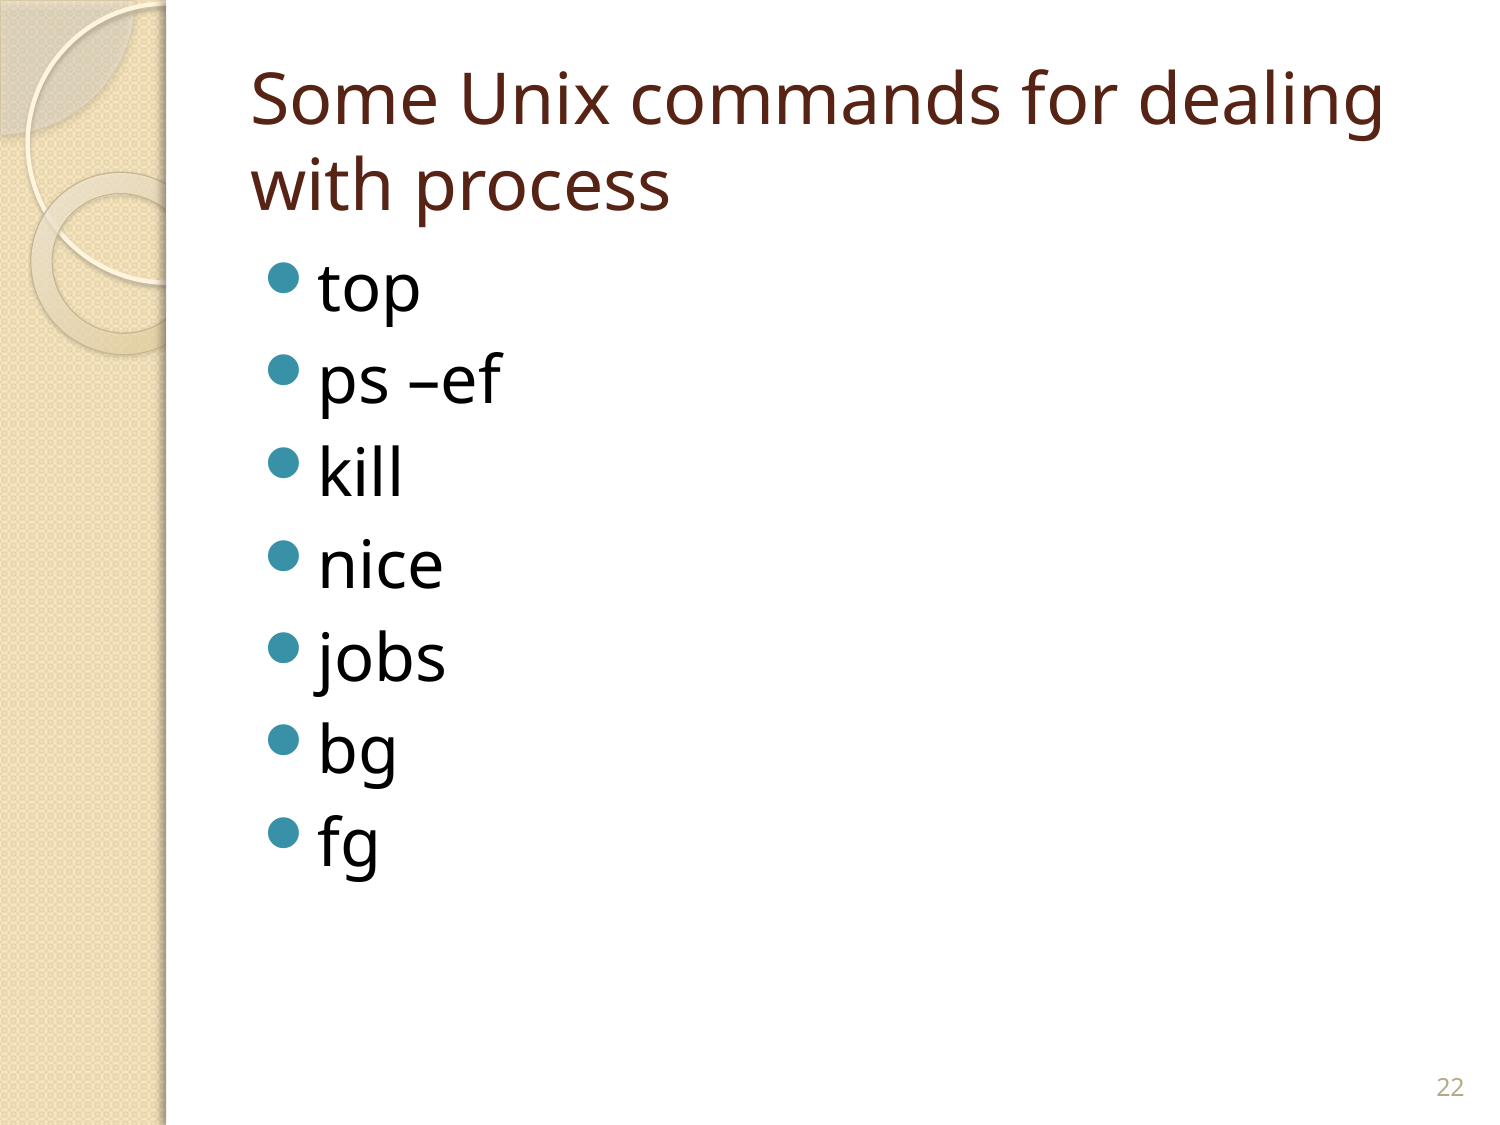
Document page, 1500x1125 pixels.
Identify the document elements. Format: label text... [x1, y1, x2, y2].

slide_number 22 [1413, 1034, 1488, 1113]
title Some Unix commands for dealing with process [235, 45, 1466, 233]
list top ps –ef kill nice jobs bg fg [235, 237, 1466, 1025]
